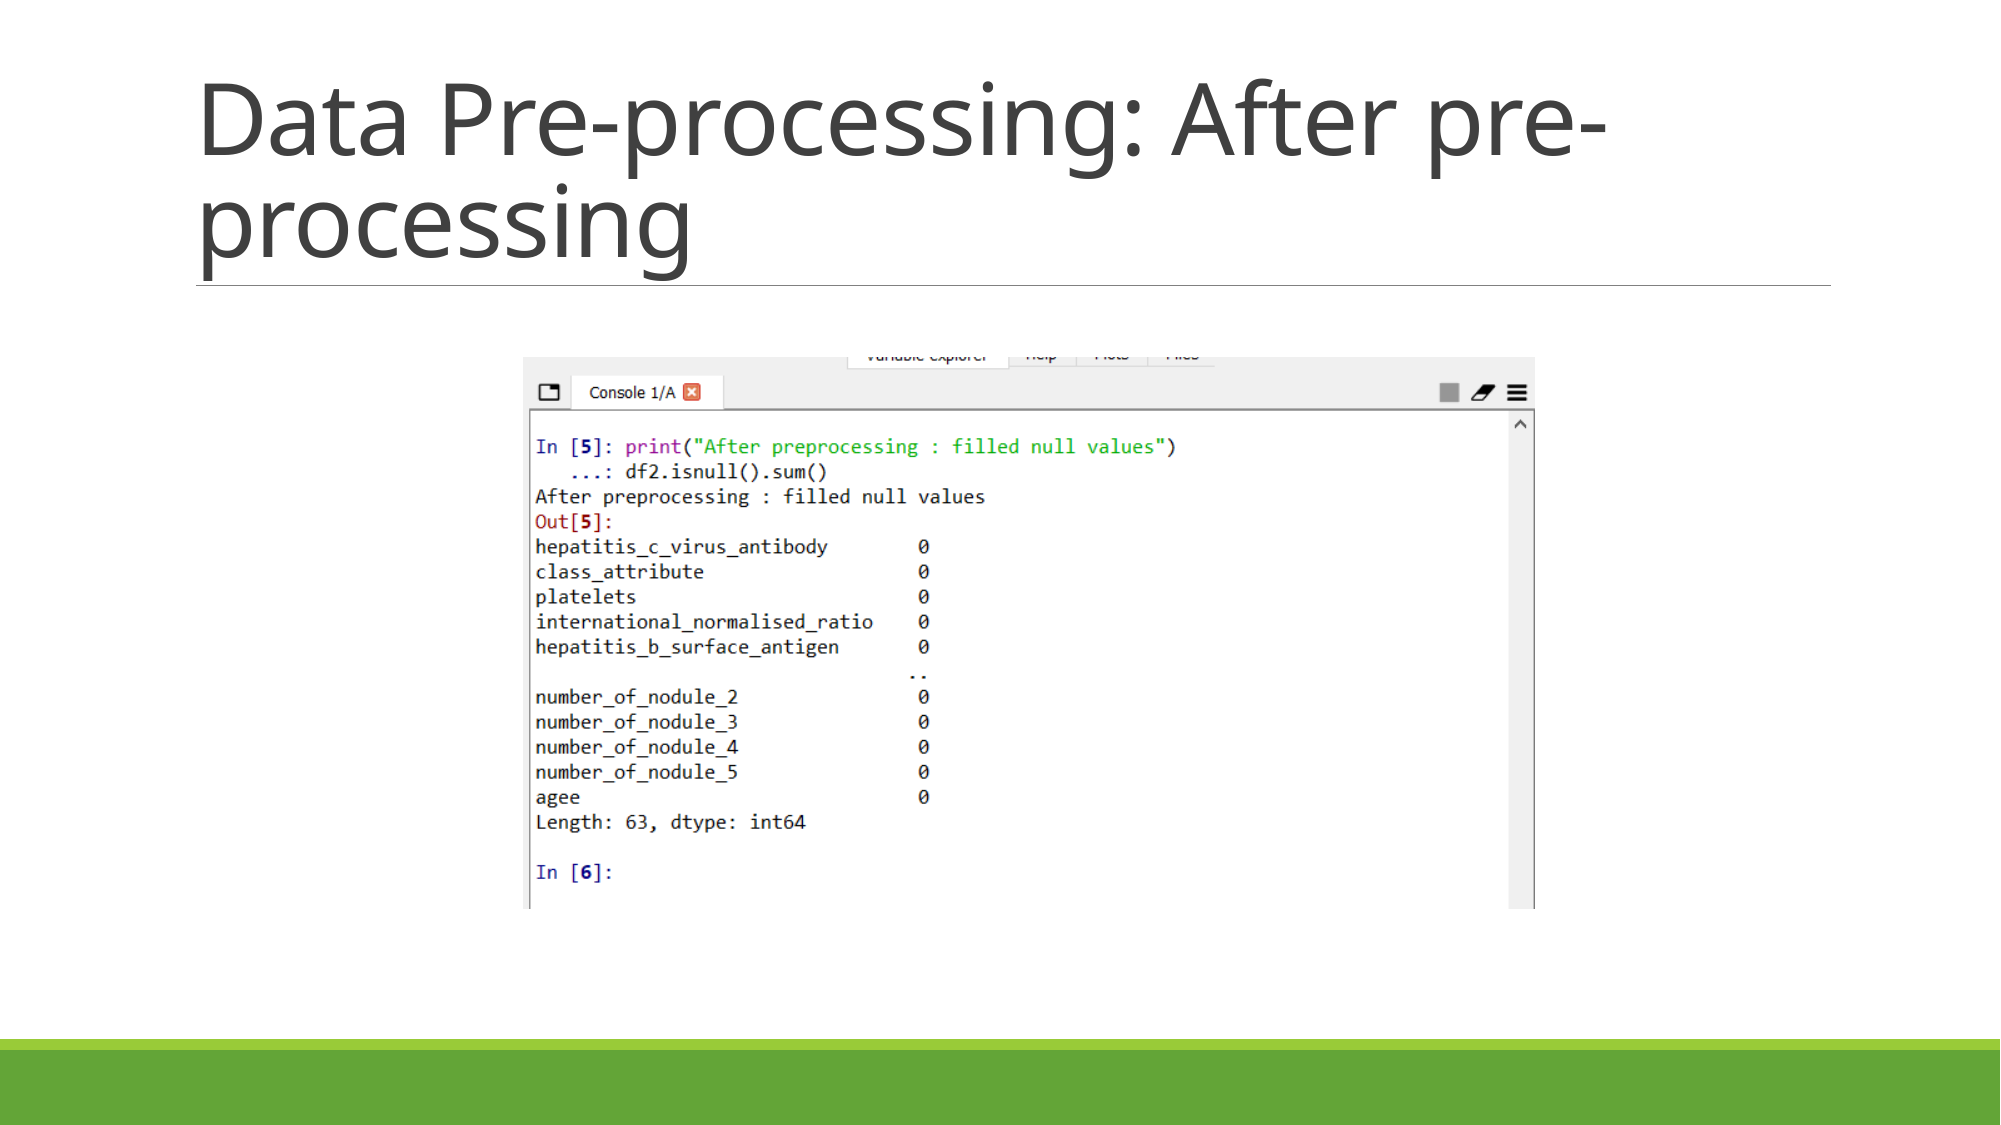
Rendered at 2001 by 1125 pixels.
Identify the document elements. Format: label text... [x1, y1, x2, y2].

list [522, 356, 1536, 909]
title Data Pre-processing: After pre-processing [180, 47, 1879, 285]
